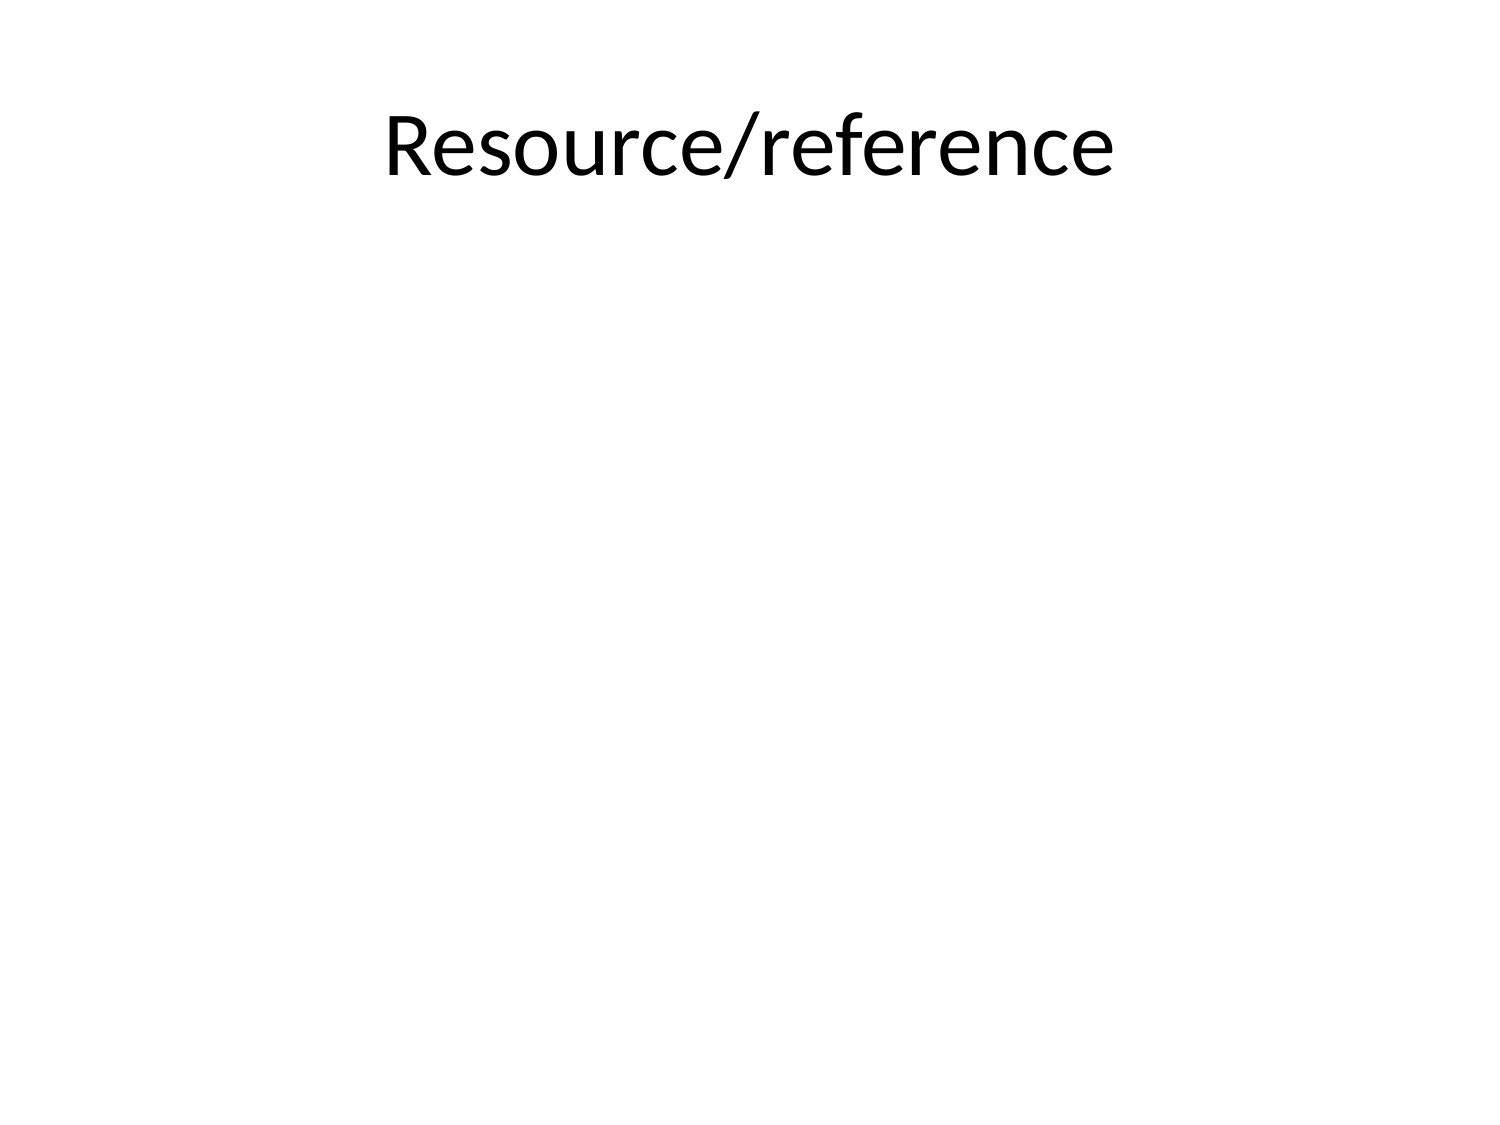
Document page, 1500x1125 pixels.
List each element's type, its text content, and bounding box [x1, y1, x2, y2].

title Resource/reference [75, 45, 1425, 233]
